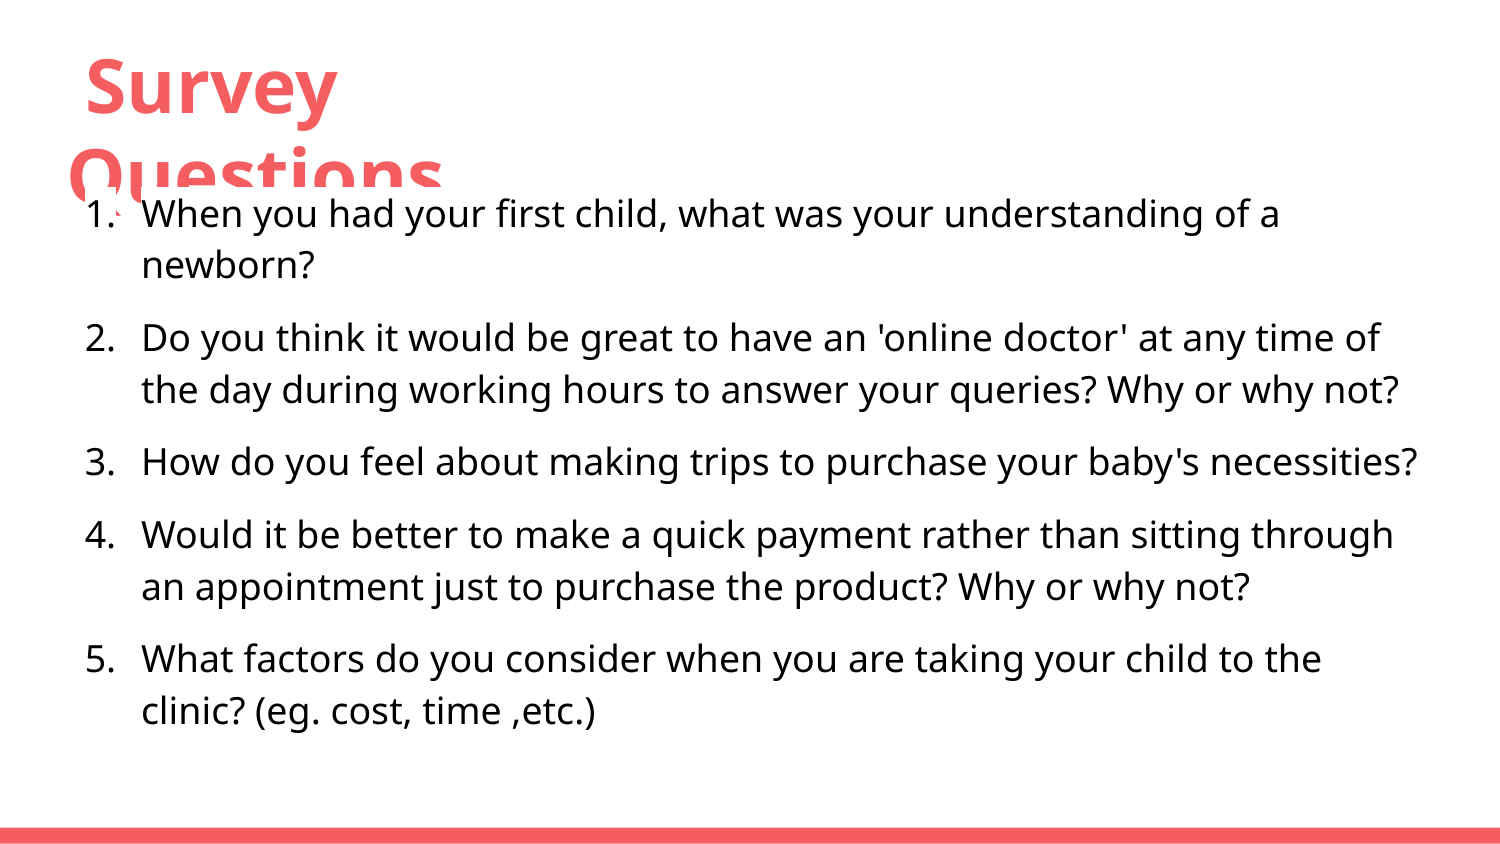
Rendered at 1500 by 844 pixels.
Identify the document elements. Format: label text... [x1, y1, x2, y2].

list When you had your first child, what was your understanding of a newborn? Do you think it would be great to have an 'online doctor' at any time of the day during working hours to answer your queries? Why or why not? How do you feel about making trips to purchase your baby's necessities? Would it be better to make a quick payment rather than sitting through an appointment just to purchase the product? Why or why not? What factors do you consider when you are taking your child to the clinic? (eg. cost, time ,etc.) [51, 168, 1449, 775]
title Survey Questions [51, 23, 750, 151]
